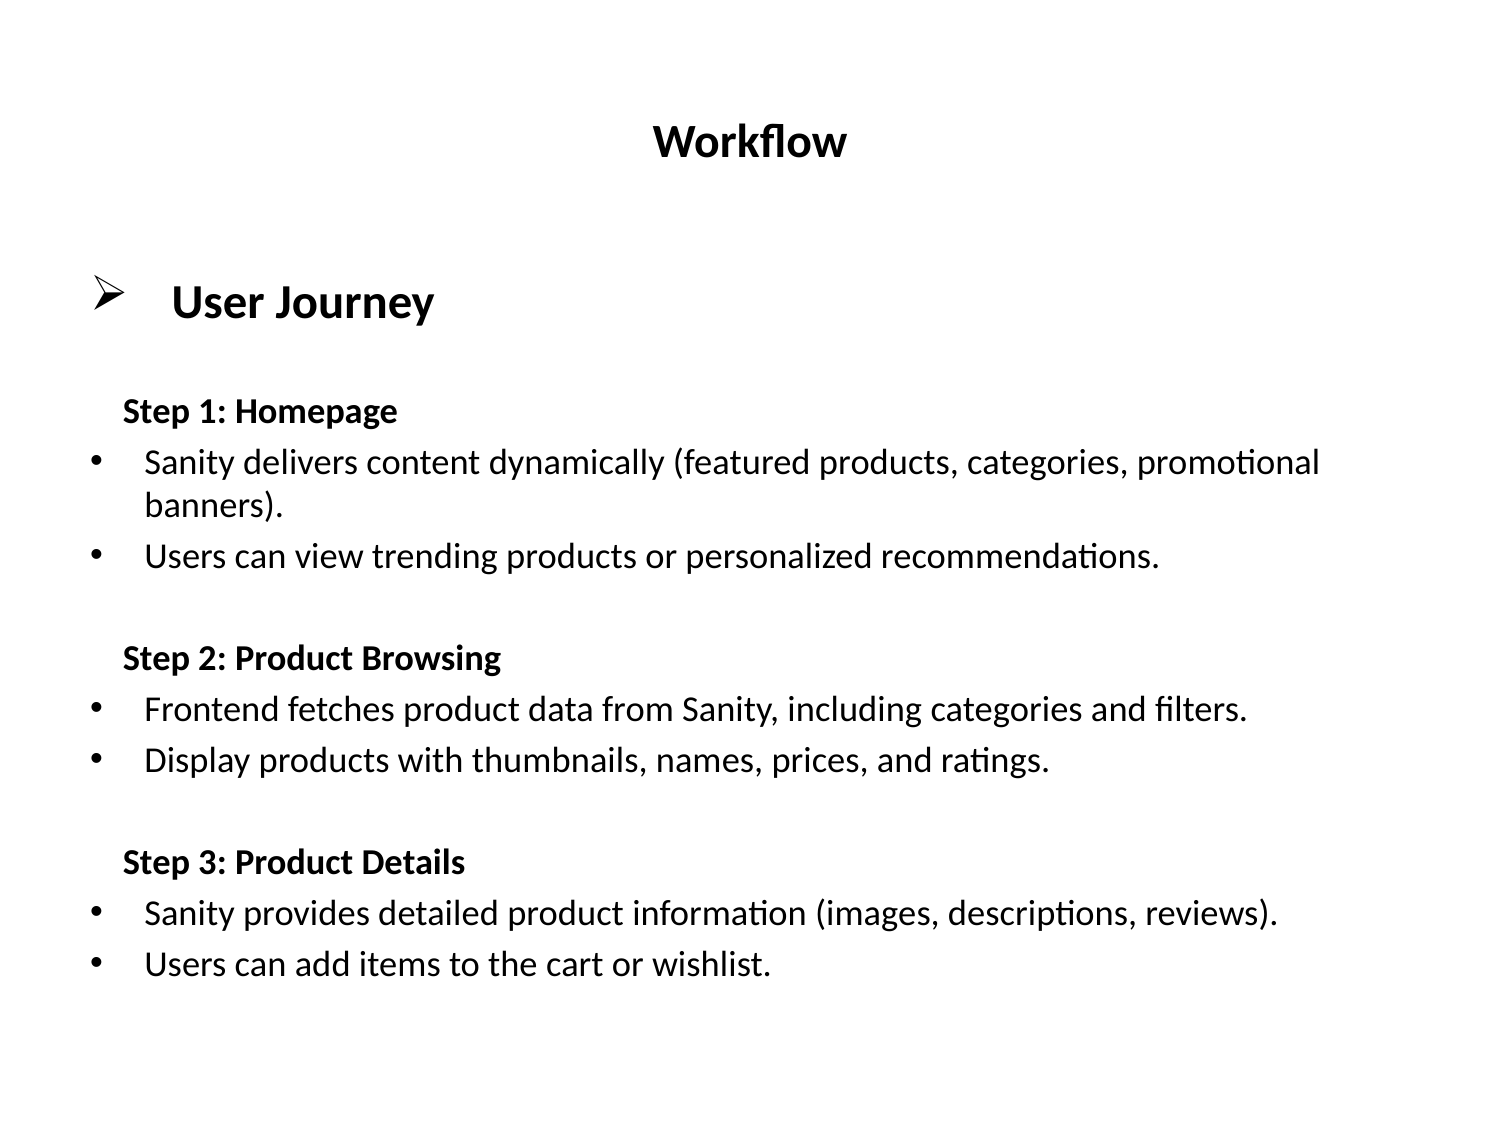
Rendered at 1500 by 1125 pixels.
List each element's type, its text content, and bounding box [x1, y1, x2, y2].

title Workflow [75, 45, 1425, 233]
list User Journey Step 1: Homepage Sanity delivers content dynamically (featured products, categories, promotional banners). Users can view trending products or personalized recommendations. Step 2: Product Browsing Frontend fetches product data from Sanity, including categories and filters. Display products with thumbnails, names, prices, and ratings. Step 3: Product Details Sanity provides detailed product information (images, descriptions, reviews). Users can add items to the cart or wishlist. [75, 262, 1425, 1005]
